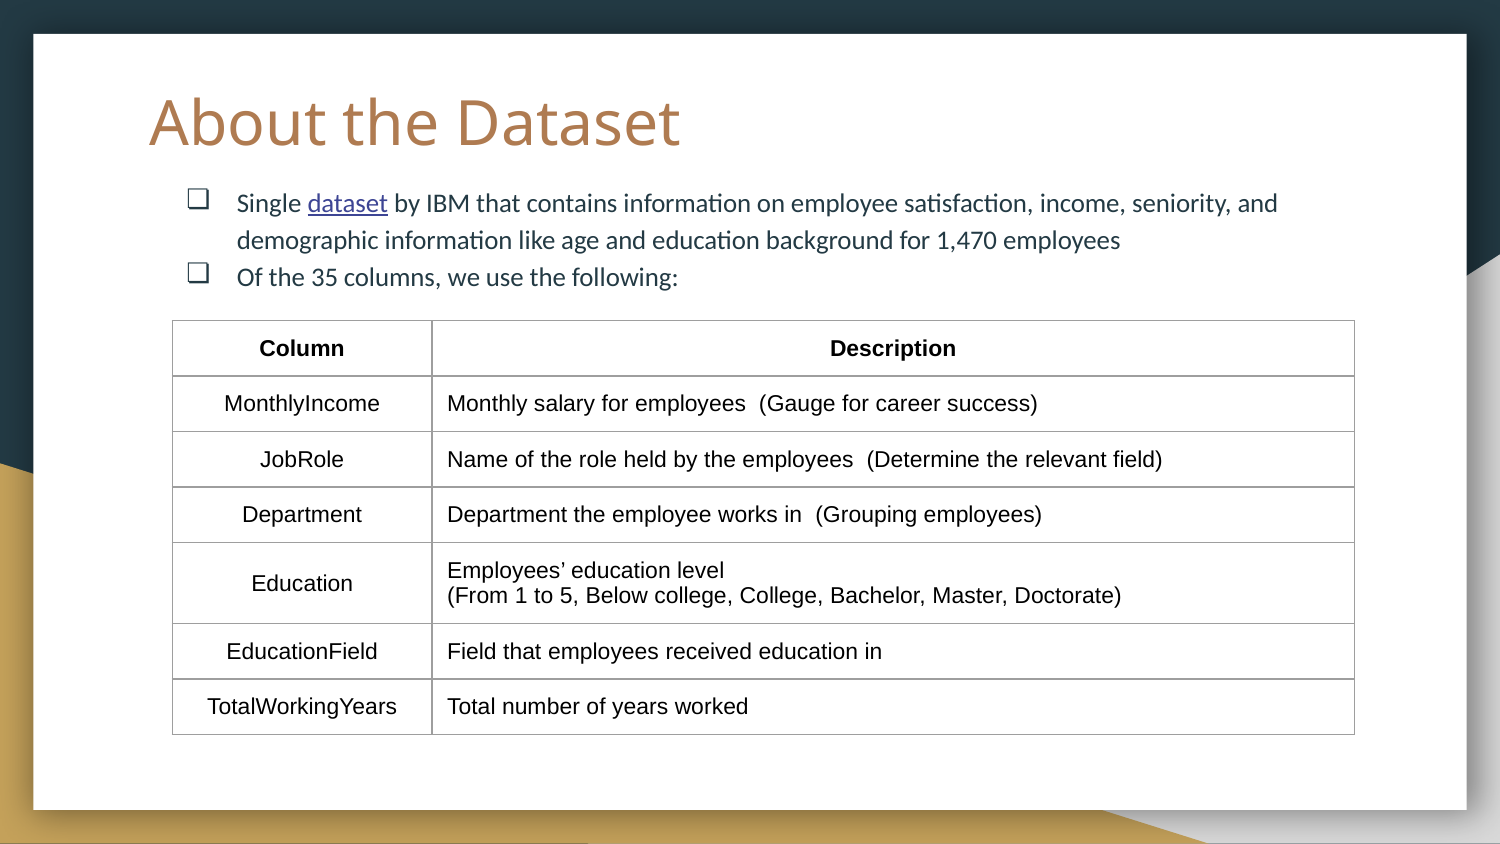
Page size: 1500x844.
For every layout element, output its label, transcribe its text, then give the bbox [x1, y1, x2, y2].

table_cell Education [173, 543, 431, 623]
table_cell EducationField [173, 624, 431, 678]
table_cell MonthlyIncome [173, 377, 431, 431]
title About the Dataset [134, 68, 1366, 225]
table_cell Total number of years worked [433, 680, 1354, 734]
list Single dataset by IBM that contains information on employee satisfaction, income, seniority, and demographic information like age and education background for 1,470 employees Of the 35 columns, we use the following: [147, 166, 1379, 308]
table_cell Name of the role held by the employees (Determine the relevant field) [433, 432, 1354, 486]
table_cell Department the employee works in (Grouping employees) [433, 488, 1354, 542]
table_cell JobRole [173, 432, 431, 486]
table_cell Employees’ education level (From 1 to 5, Below college, College, Bachelor, Master, Doctorate) [433, 543, 1354, 623]
table_cell Monthly salary for employees (Gauge for career success) [433, 377, 1354, 431]
table_cell TotalWorkingYears [173, 680, 431, 734]
table_header Description [433, 321, 1354, 375]
table_cell Department [173, 488, 431, 542]
table_cell Field that employees received education in [433, 624, 1354, 678]
table_header Column [173, 321, 431, 375]
